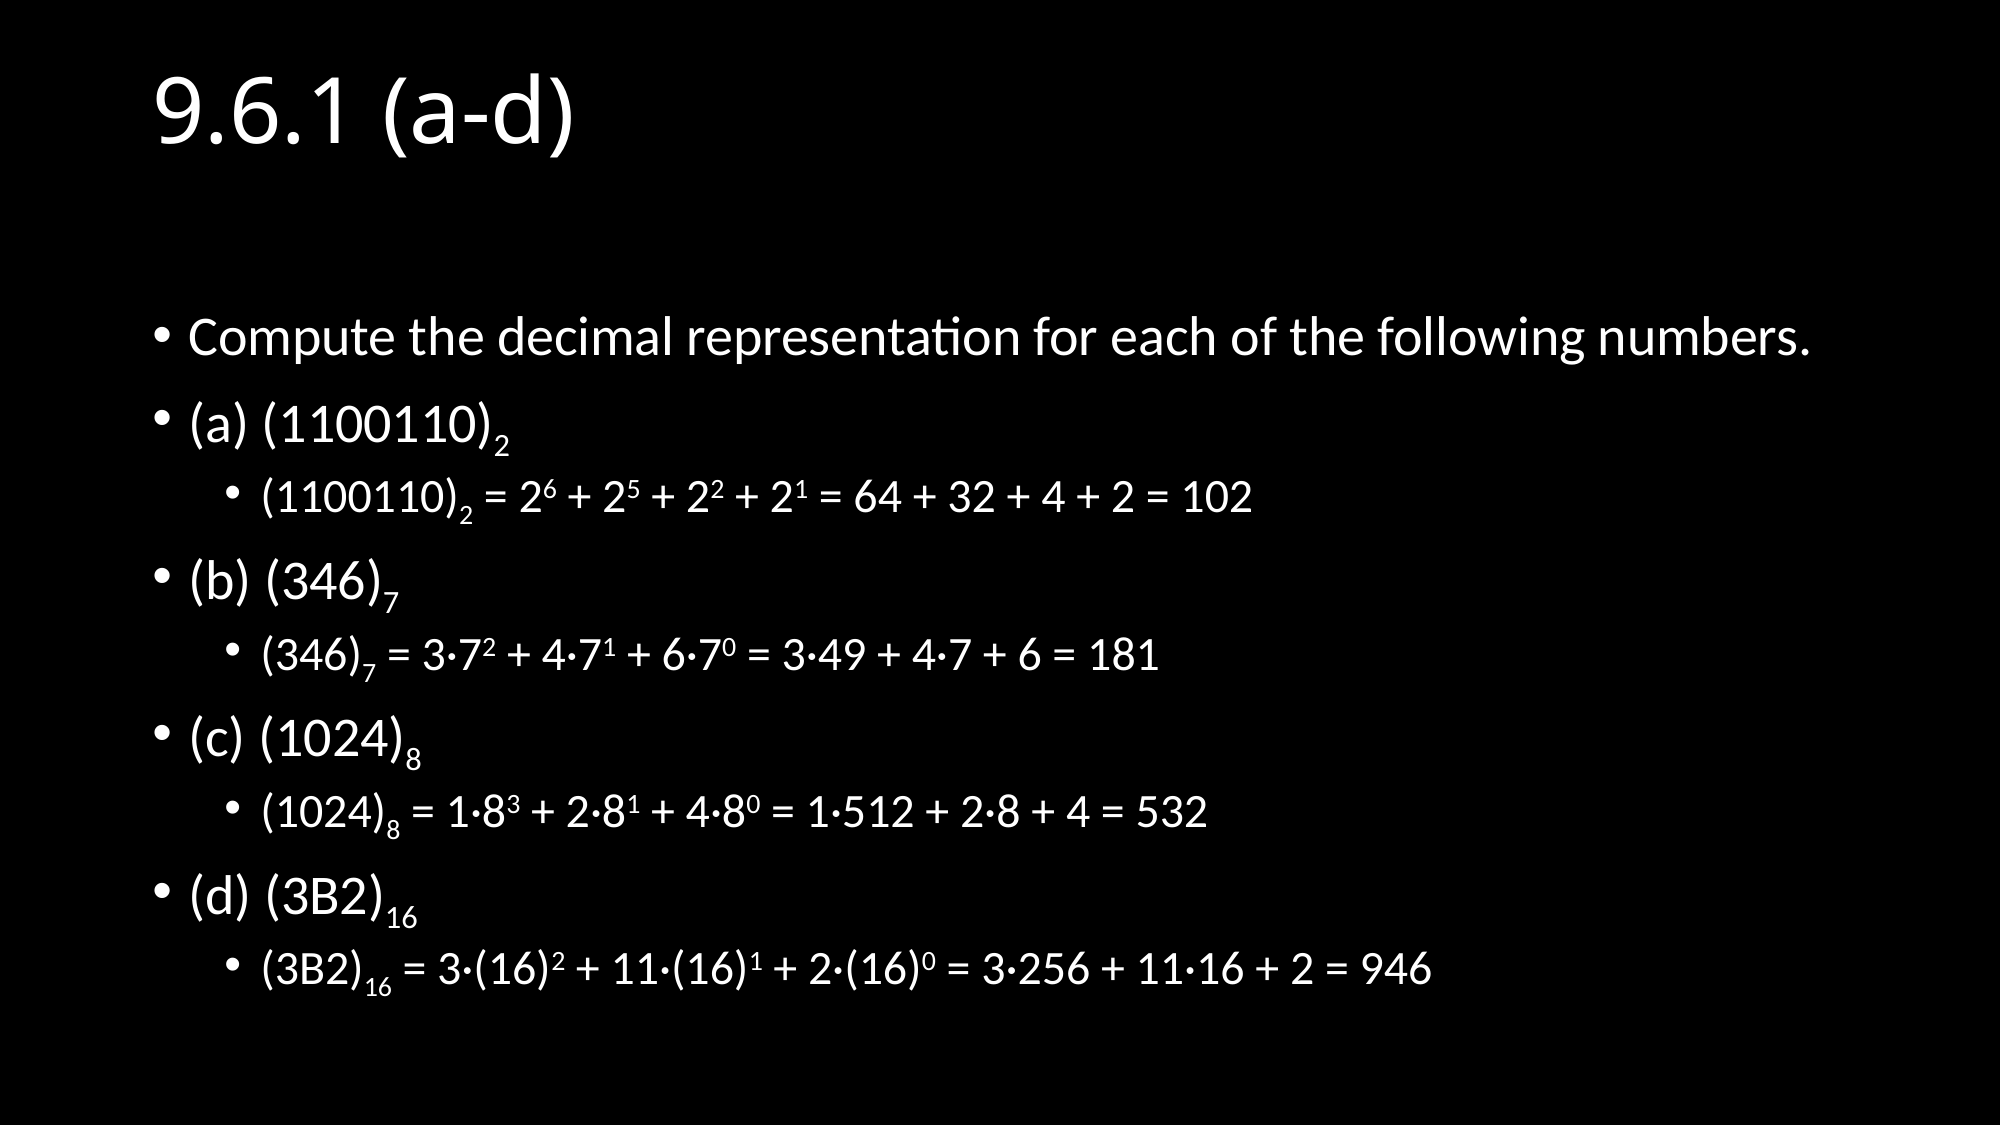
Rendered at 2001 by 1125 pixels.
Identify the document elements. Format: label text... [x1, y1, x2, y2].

title 9.6.1 (a-d) [137, 59, 1863, 278]
list Compute the decimal representation for each of the following numbers. (a) (1100110)2 (1100110)2 = 26 + 25 + 22 + 21 = 64 + 32 + 4 + 2 = 102 (b) (346)7 (346)7 = 3·72 + 4·71 + 6·70 = 3·49 + 4·7 + 6 = 181 (c) (1024)8 (1024)8 = 1·83 + 2·81 + 4·80 = 1·512 + 2·8 + 4 = 532 (d) (3B2)16 (3B2)16 = 3·(16)2 + 11·(16)1 + 2·(16)0 = 3·256 + 11·16 + 2 = 946 [137, 299, 1863, 1014]
